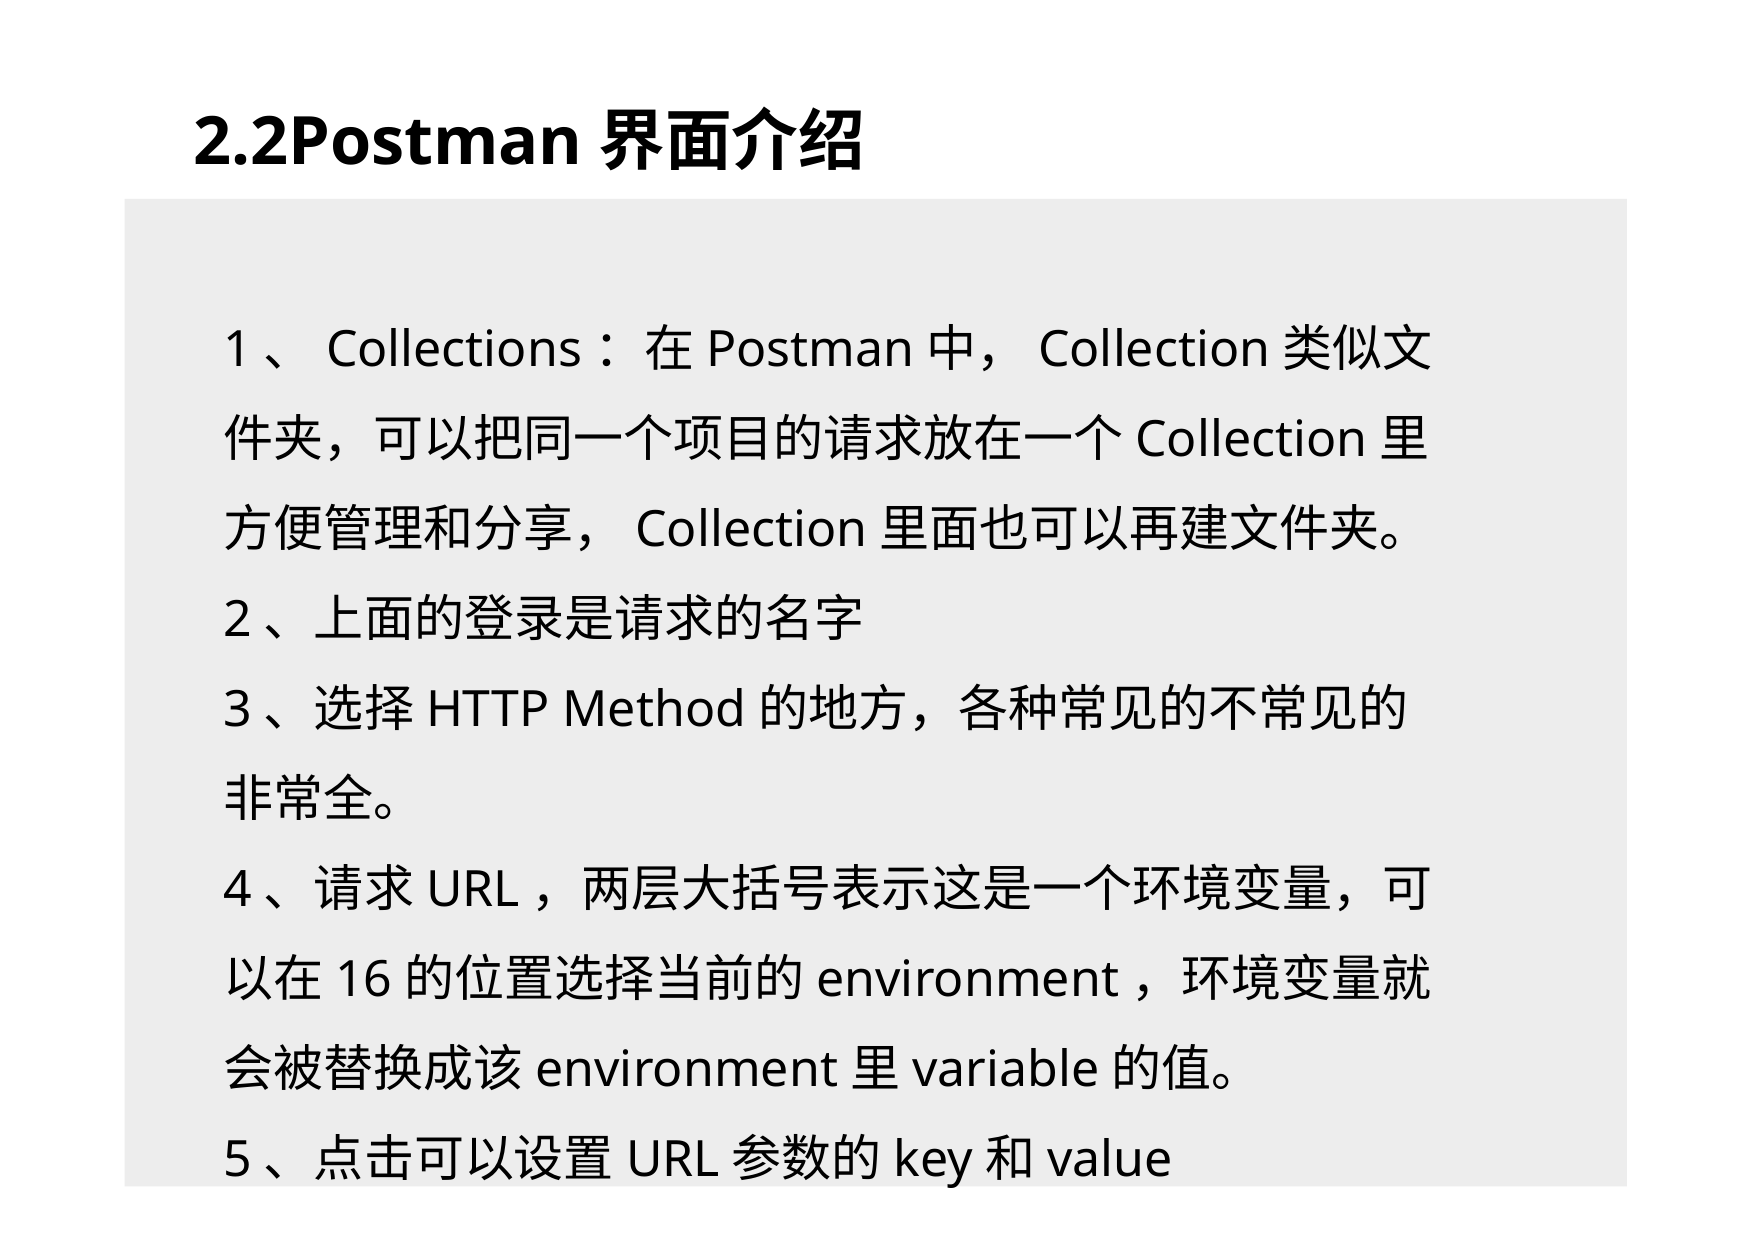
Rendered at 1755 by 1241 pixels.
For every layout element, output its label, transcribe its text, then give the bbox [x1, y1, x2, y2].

text_box 2.2Postman界面介绍 [191, 95, 1161, 178]
text_box 1、Collections：在Postman中，Collection类似文件夹，可以把同一个项目的请求放在一个Collection里方便管理和分享，Collection里面也可以再建文件夹。 2、上面的登录是请求的名字 3、选择HTTP Method的地方，各种常见的不常见的非常全。 4、请求URL，两层大括号表示这是一个环境变量，可以在16的位置选择当前的environment，环境变量就会被替换成该environment里variable的值。 5、点击可以设置URL参数的key和value [124, 198, 1627, 1187]
